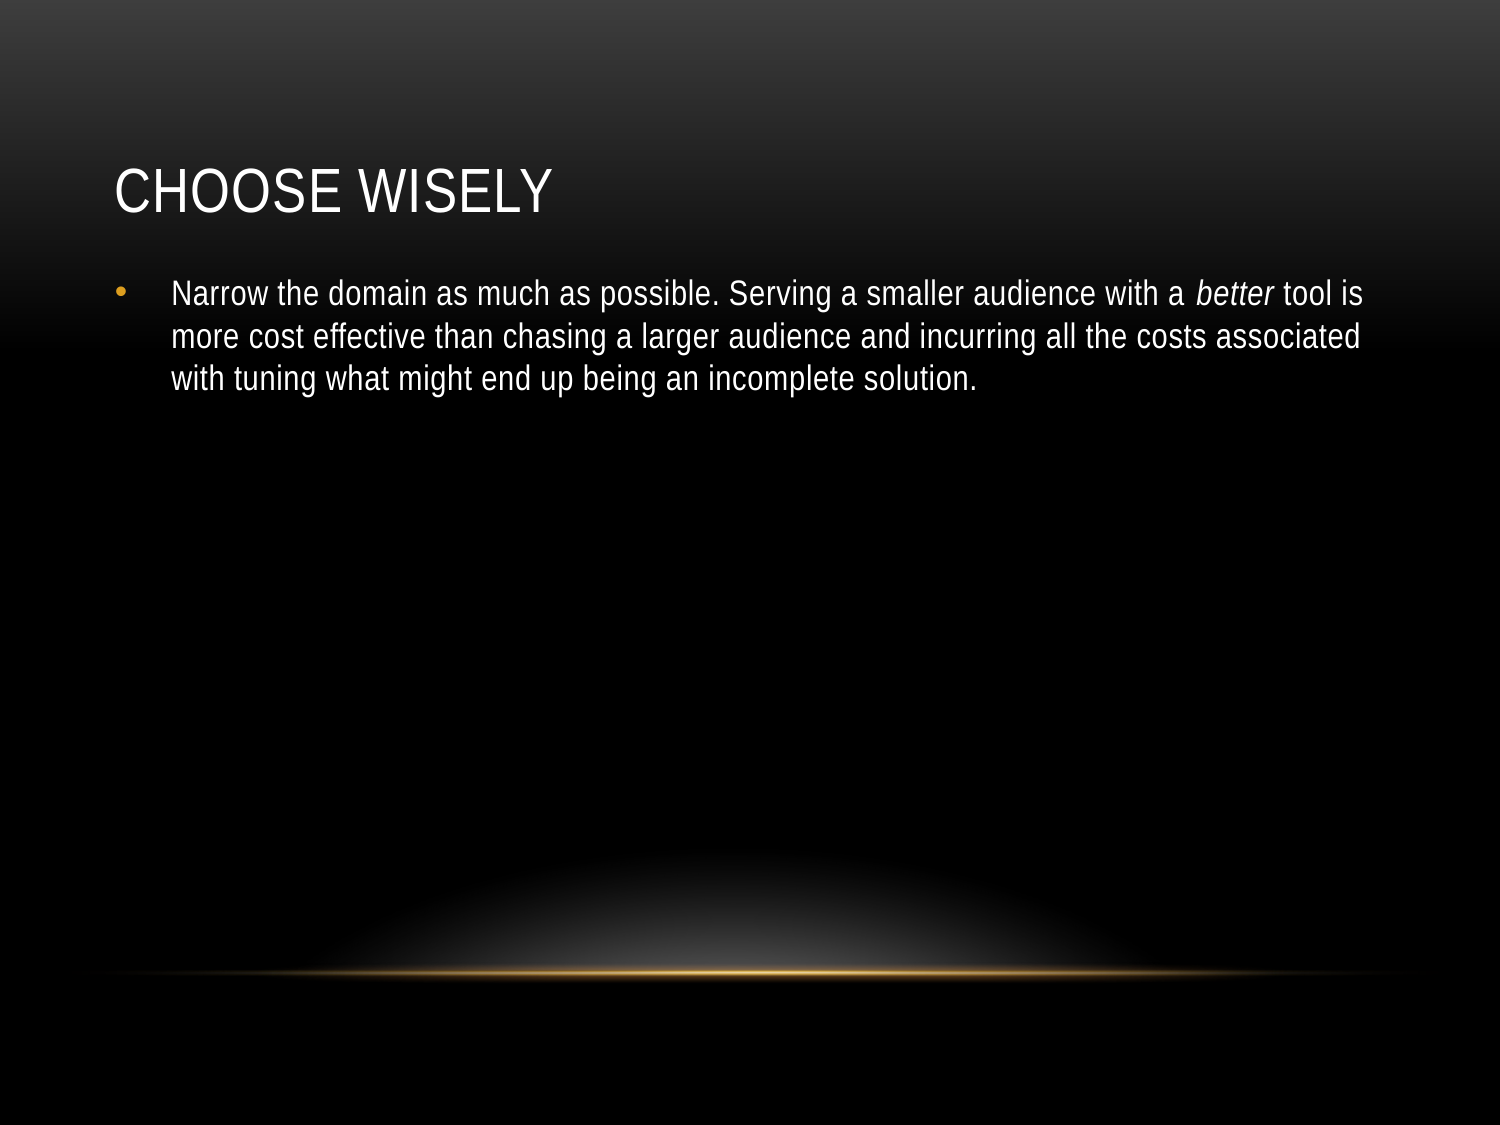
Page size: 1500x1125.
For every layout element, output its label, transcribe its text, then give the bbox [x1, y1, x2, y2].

list Narrow the domain as much as possible. Serving a smaller audience with a better tool is more cost effective than chasing a larger audience and incurring all the costs associated with tuning what might end up being an incomplete solution. [99, 262, 1400, 938]
picture [0, 0, 1500, 1125]
title Choose wisely [99, 45, 1400, 233]
